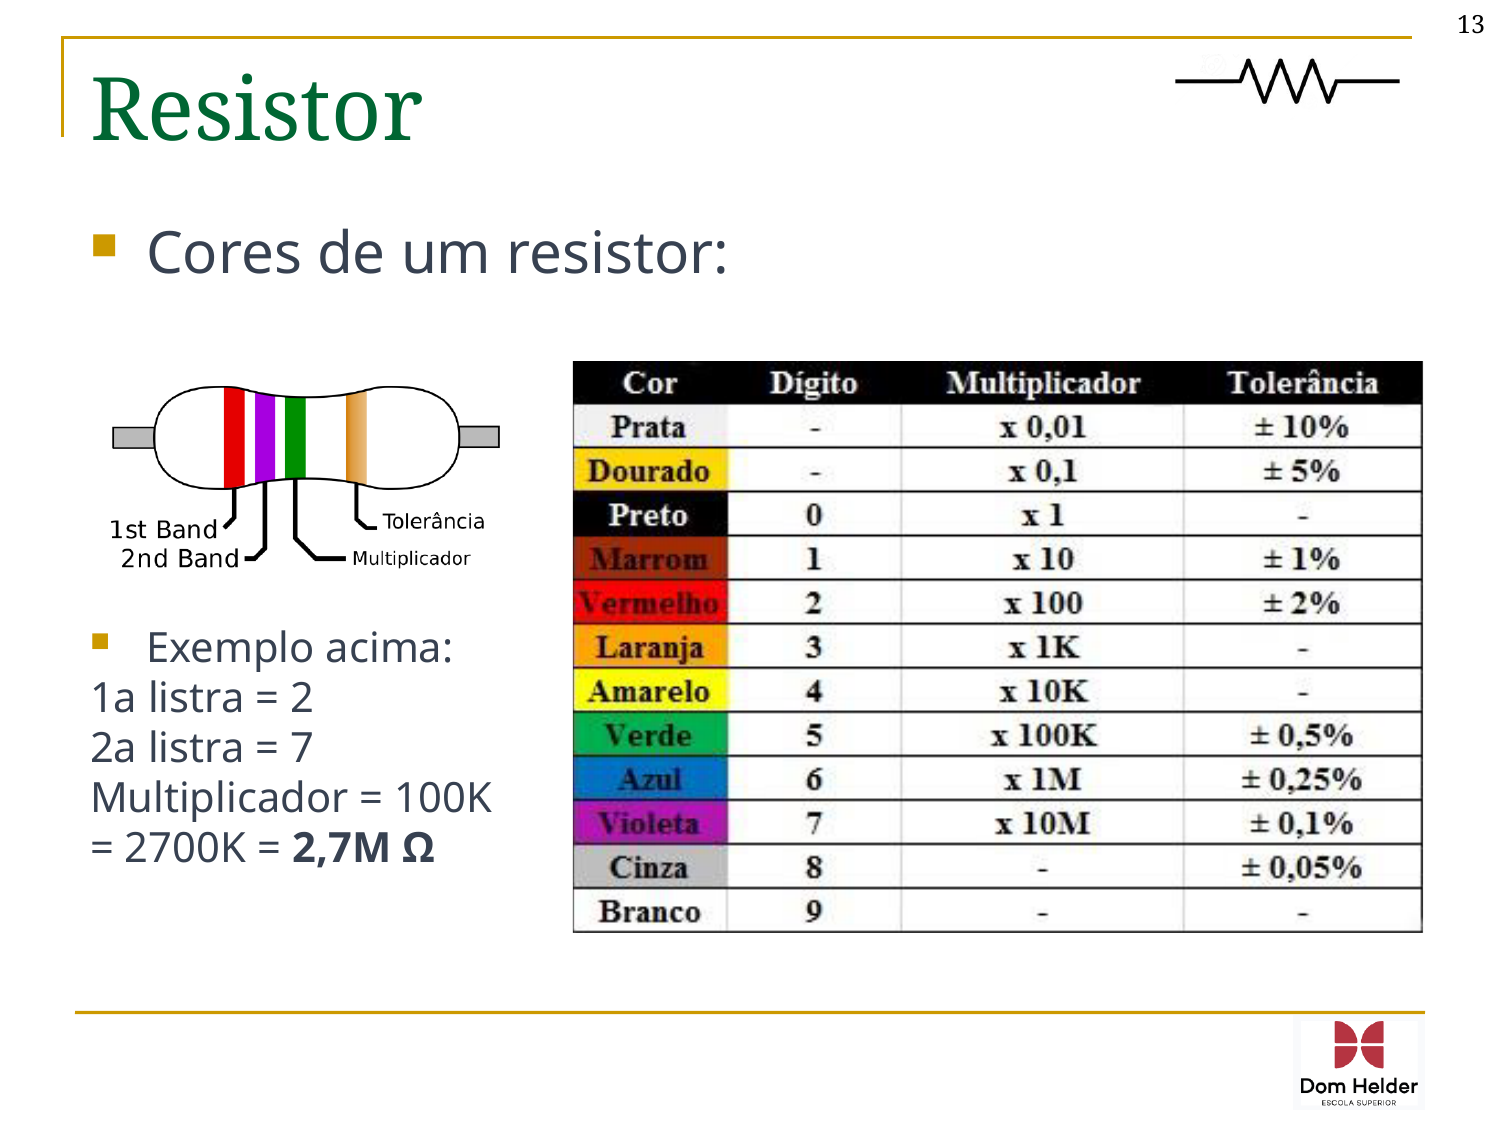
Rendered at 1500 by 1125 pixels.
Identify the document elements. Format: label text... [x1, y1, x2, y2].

list Cores de um resistor: Exemplo acima: 1a listra = 2 2a listra = 7 Multiplicador = 100K = 2700K = 2,7M Ω [75, 208, 1425, 976]
picture [74, 349, 530, 591]
picture [572, 361, 1424, 934]
slide_number 13 [1424, 0, 1500, 51]
picture [1174, 54, 1400, 120]
picture [1293, 1015, 1425, 1110]
title Resistor [75, 45, 1425, 208]
